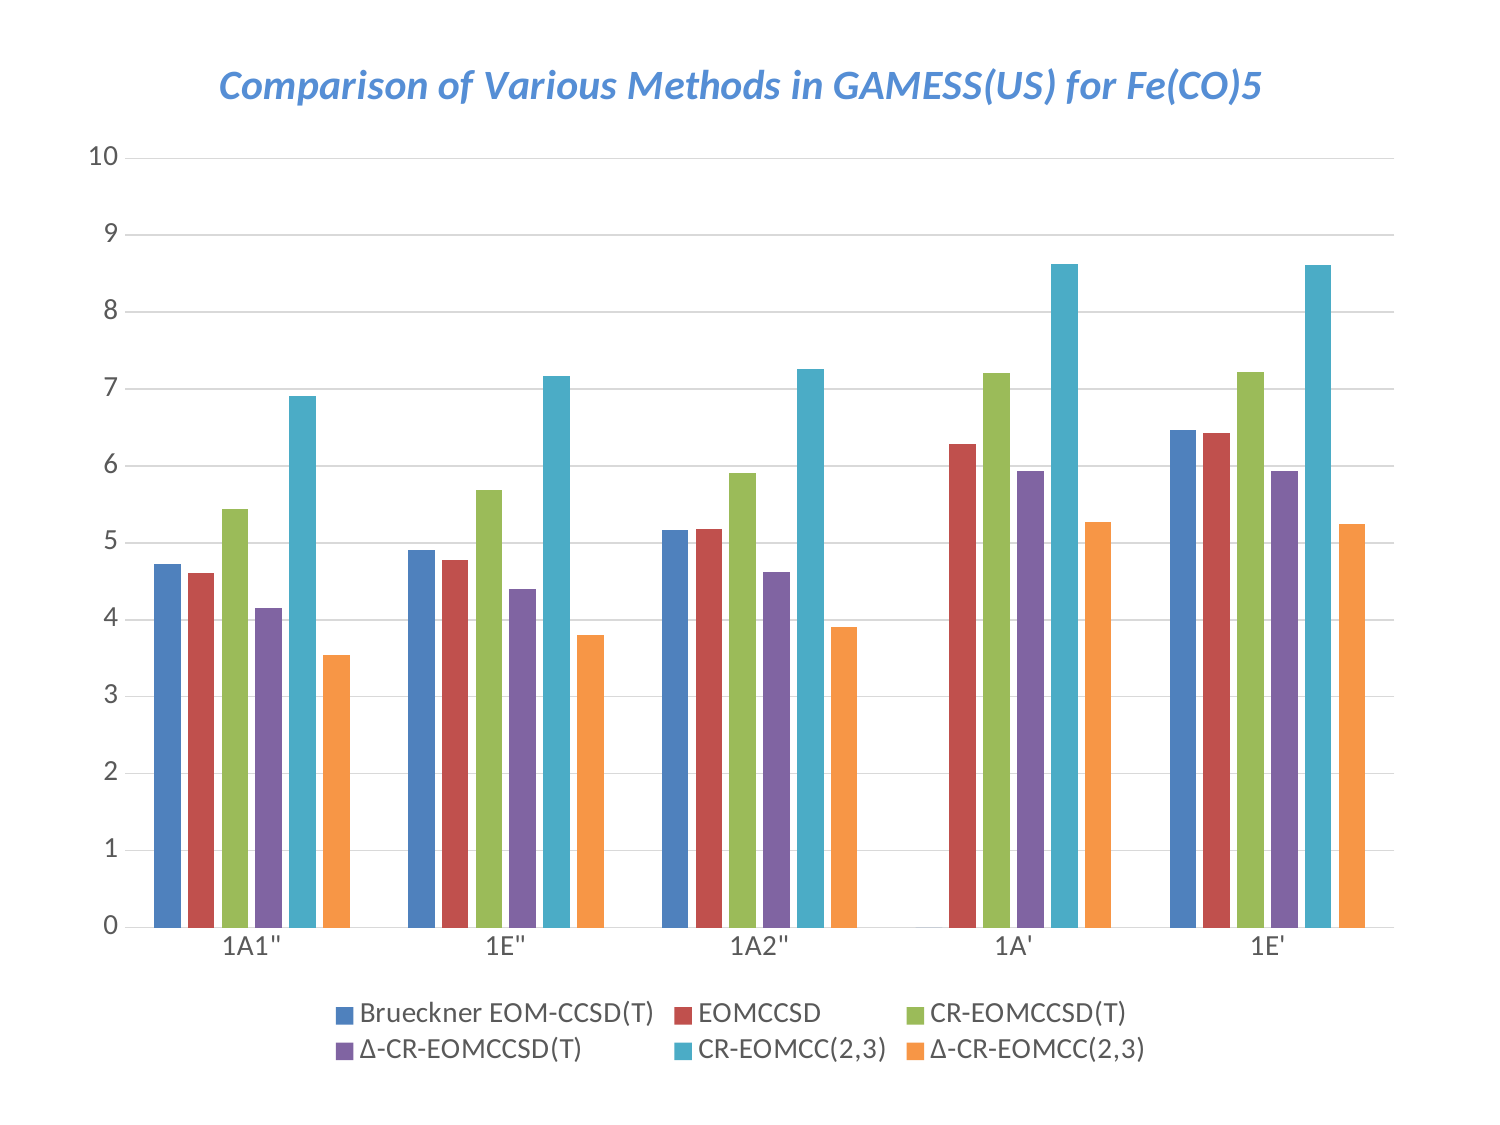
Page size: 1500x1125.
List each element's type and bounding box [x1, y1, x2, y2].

chart [60, 26, 1422, 1073]
